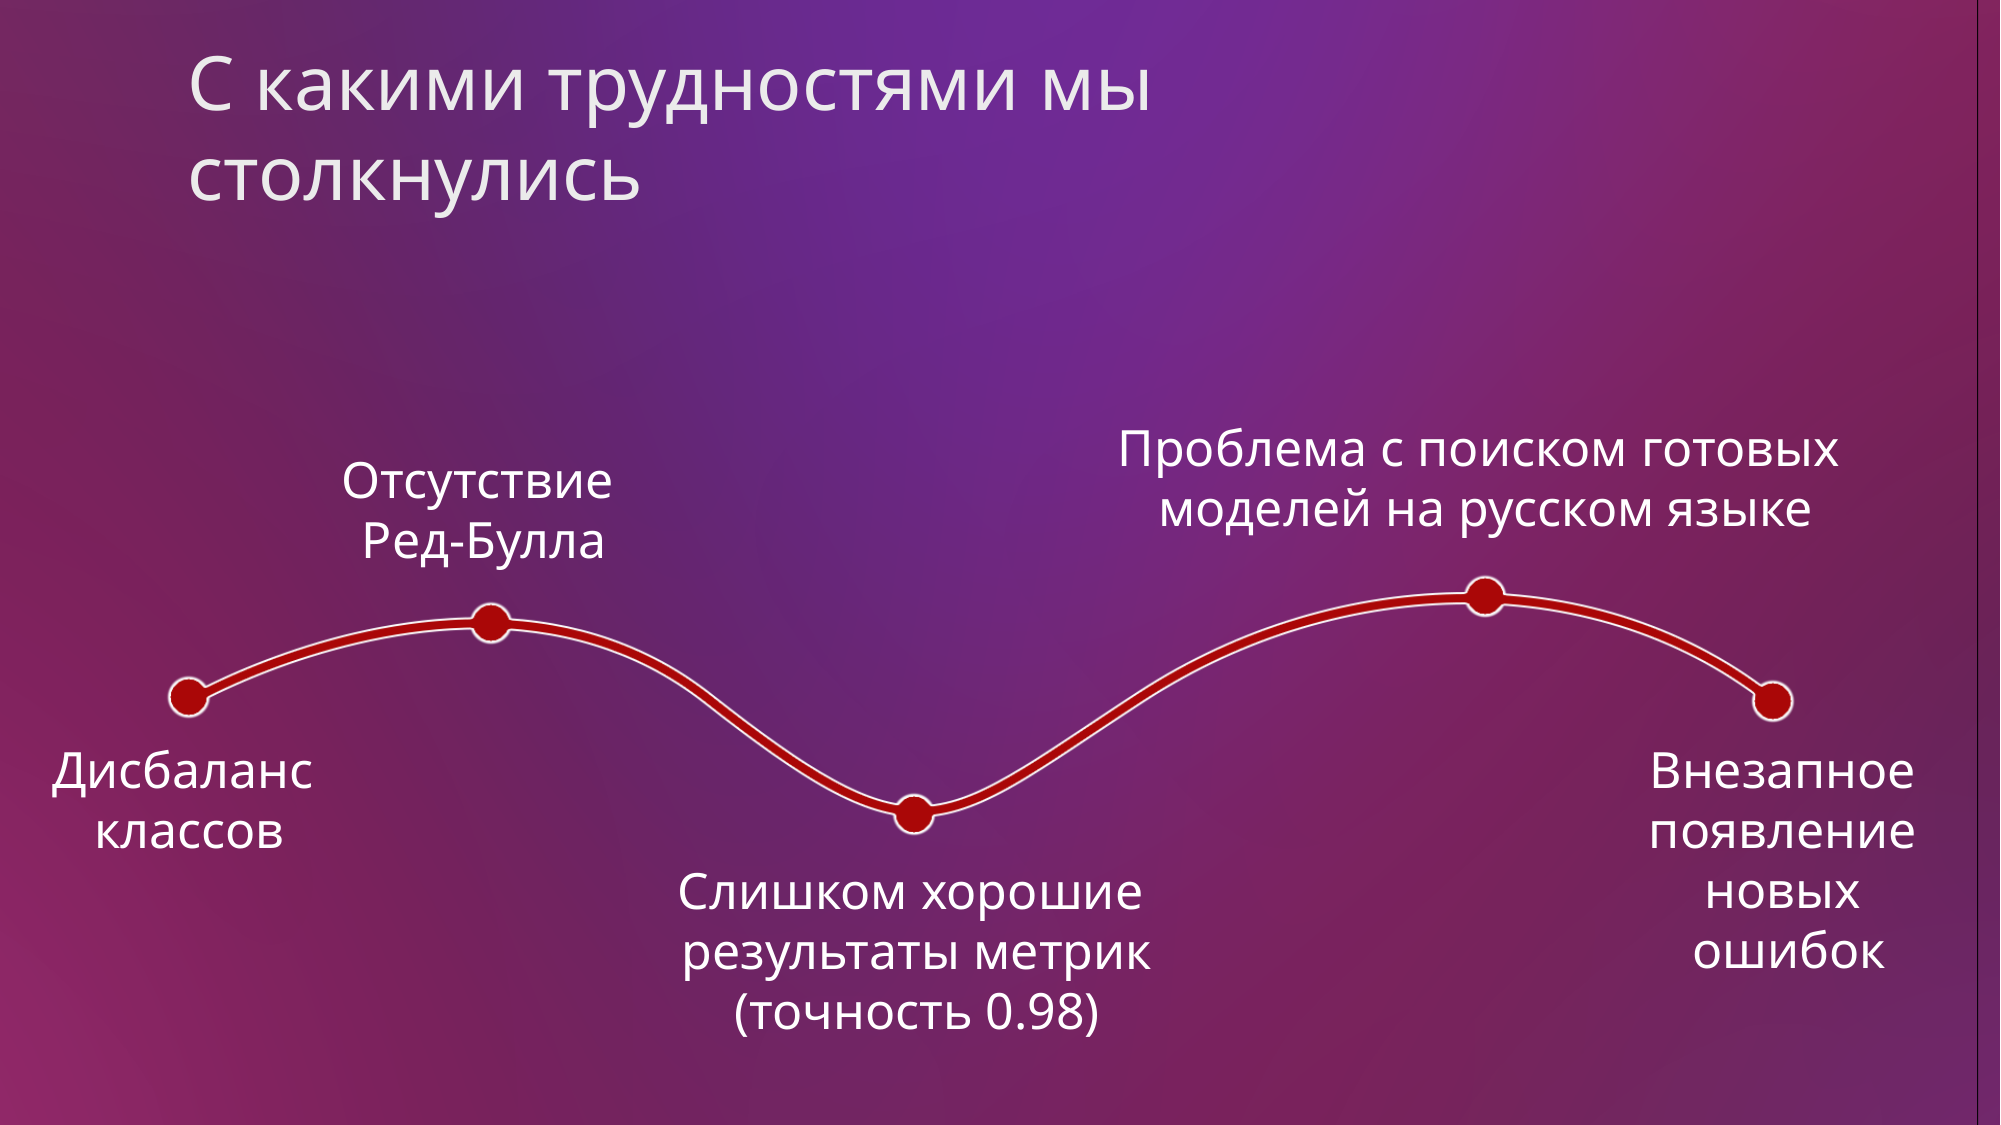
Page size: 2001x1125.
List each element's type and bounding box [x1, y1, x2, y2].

list [0, 0, 2000, 1125]
picture [21, 173, 2000, 1125]
